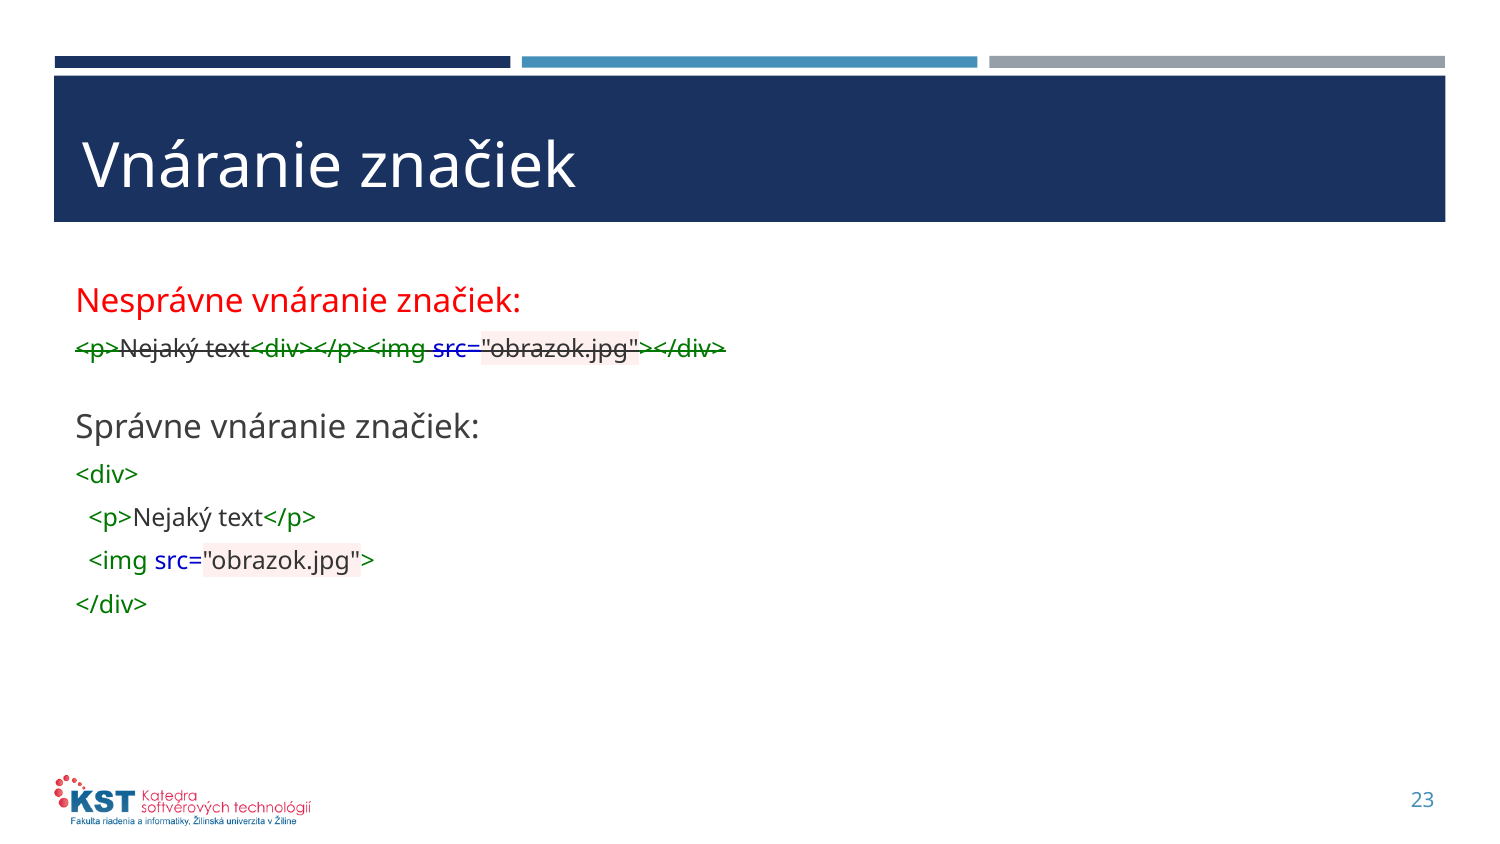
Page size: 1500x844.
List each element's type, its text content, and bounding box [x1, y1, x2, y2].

picture [54, 775, 311, 826]
slide_number 23 [1394, 777, 1446, 823]
title Vnáranie značiek [71, 86, 1429, 212]
list Nesprávne vnáranie značiek: <p>Nejaký text<div></p><img src="obrazok.jpg"></div> Správne vnáranie značiek: <div> <p>Nejaký text</p> <img src="obrazok.jpg"> </div> [64, 262, 1422, 715]
